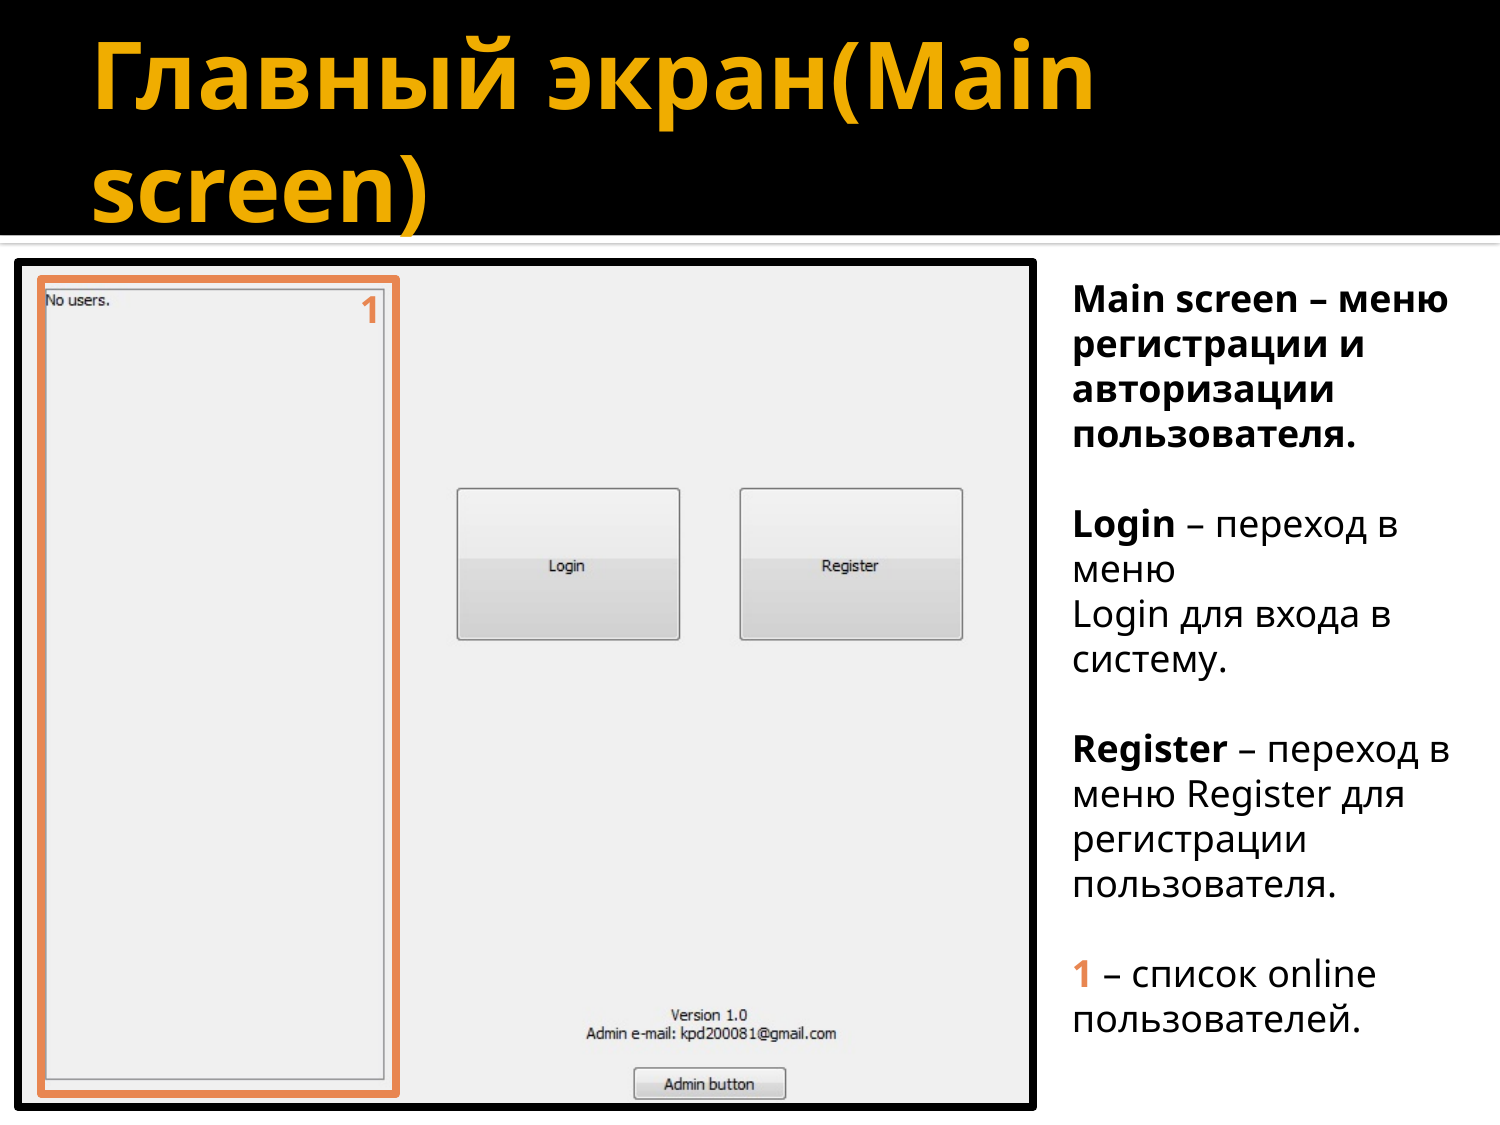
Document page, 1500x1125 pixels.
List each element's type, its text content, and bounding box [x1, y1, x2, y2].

title Главный экран(Main screen) [75, 25, 1425, 231]
text_box Main screen – меню регистрации и авторизации пользователя. Login – переход в меню Login для входа в систему. Register – переход в меню Register для регистрации пользователя. 1 – список online пользователей. [1057, 267, 1500, 1048]
text_box [14, 258, 1037, 265]
picture [17, 262, 1034, 1108]
